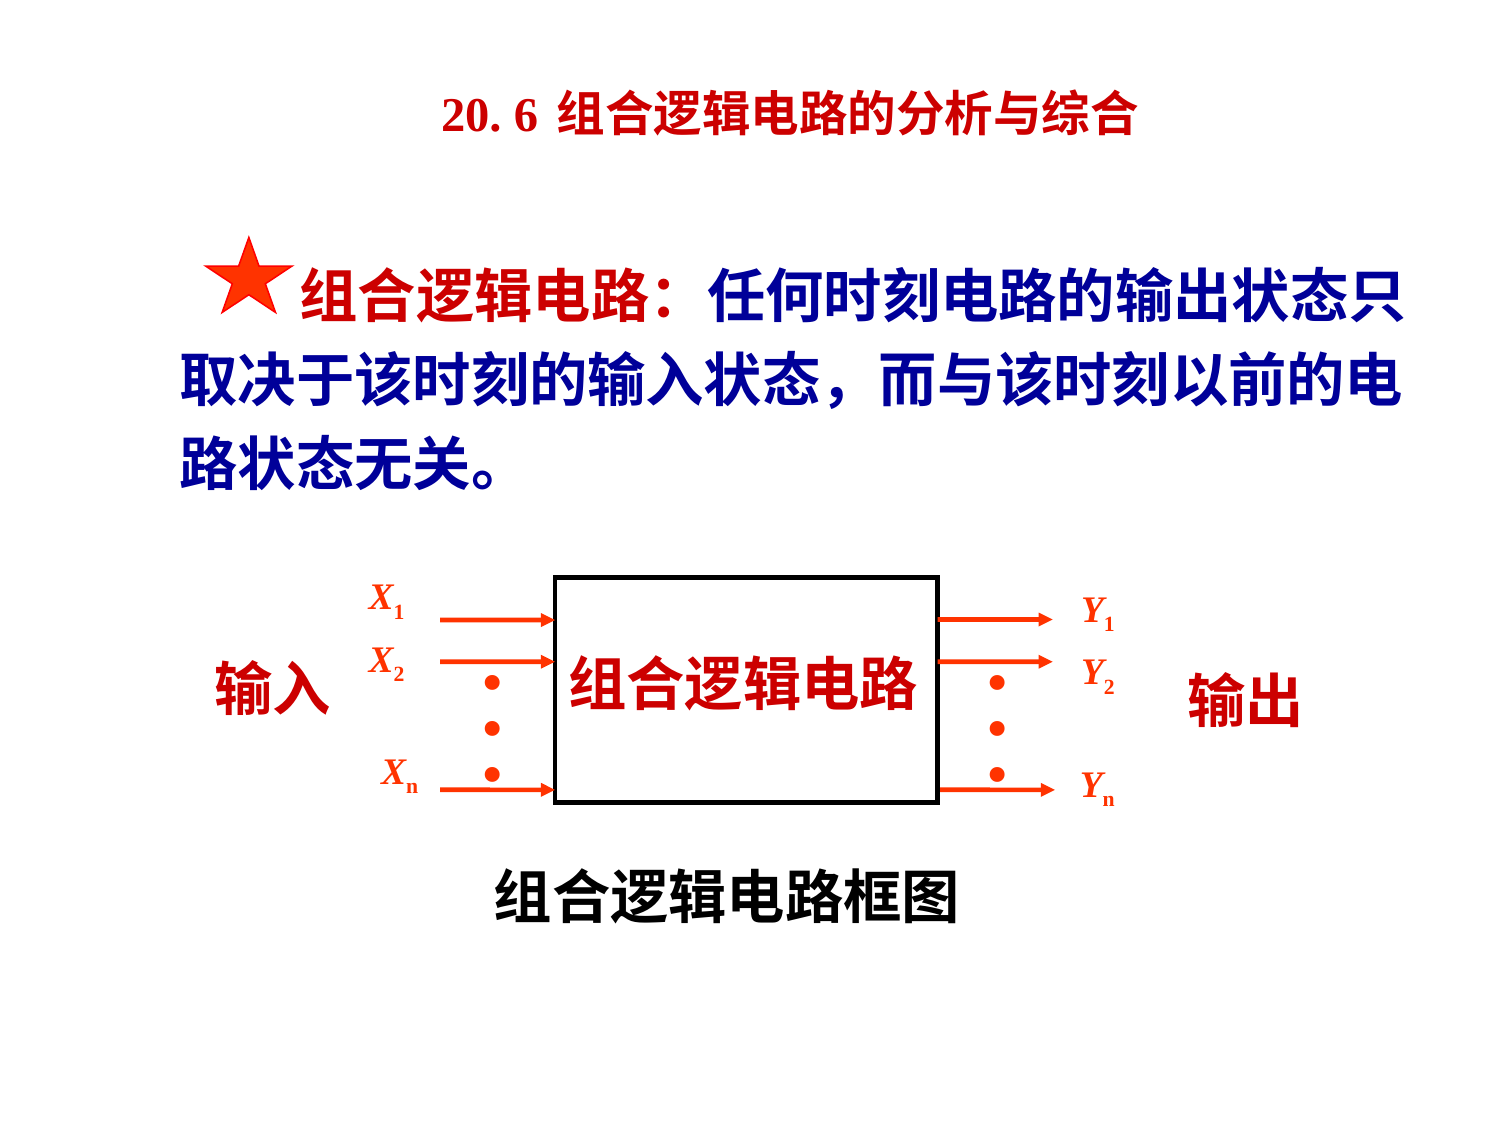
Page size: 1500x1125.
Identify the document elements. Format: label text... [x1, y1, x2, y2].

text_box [164, 237, 1426, 506]
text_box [198, 564, 1320, 833]
text_box 组合逻辑电路框图 [479, 852, 975, 938]
title 20. 6 组合逻辑电路的分析与综合 [149, 74, 1430, 151]
